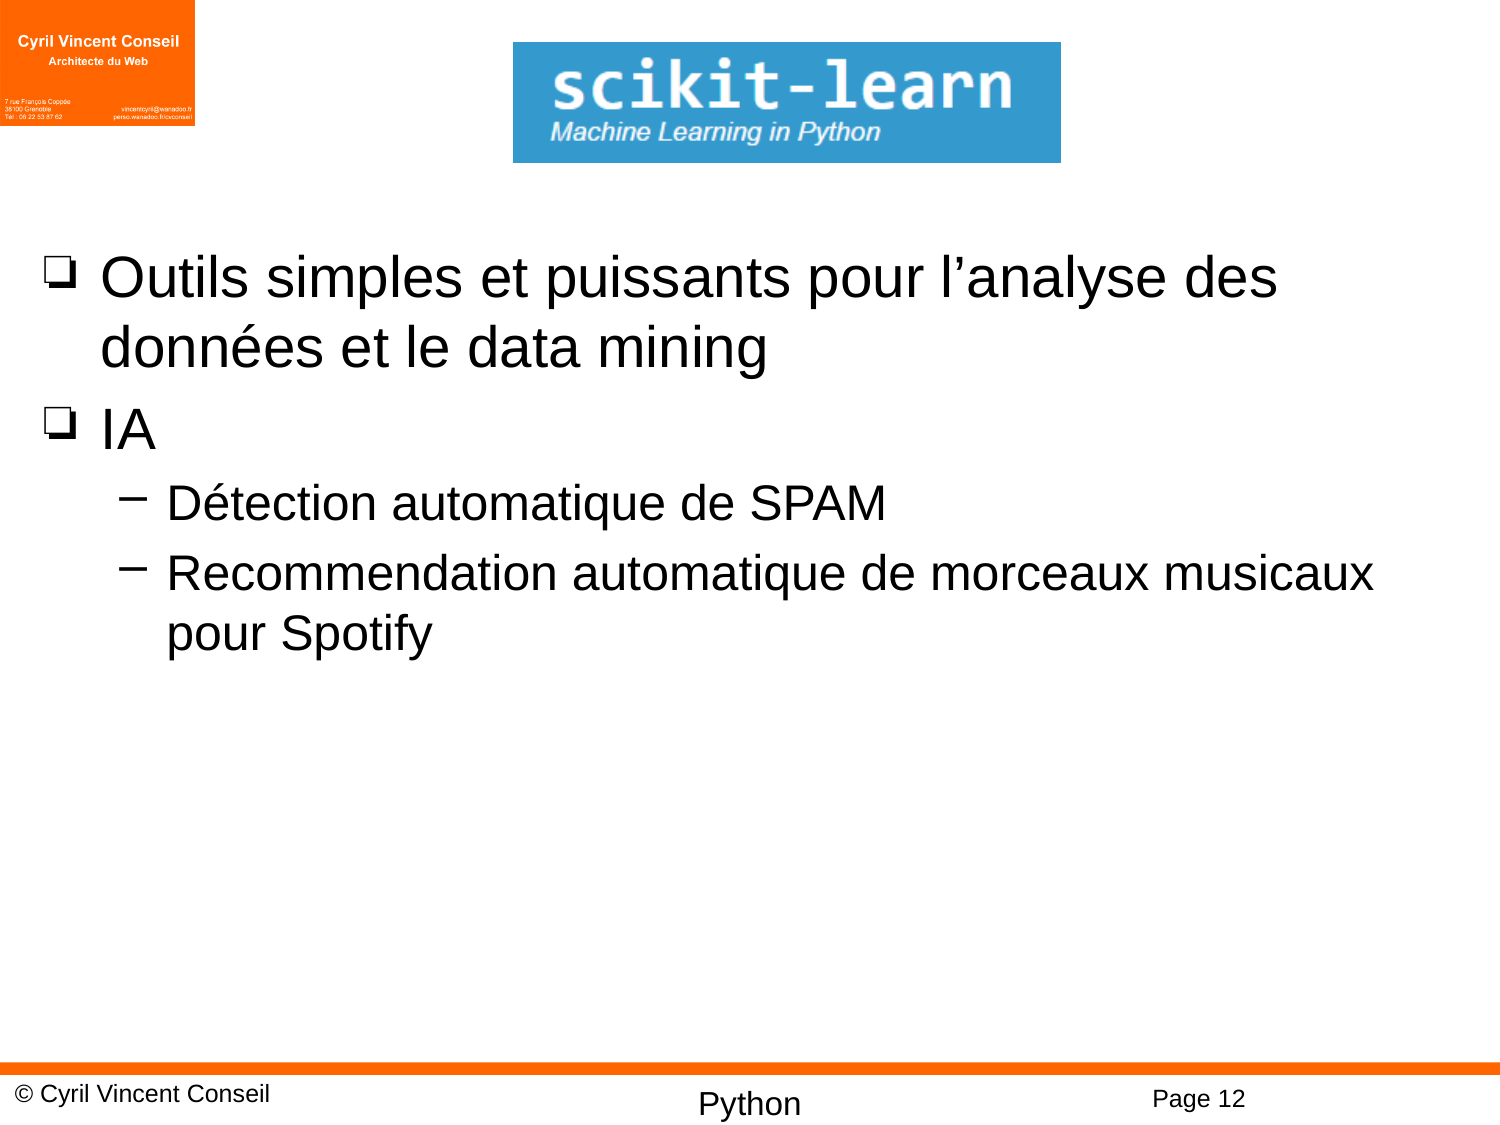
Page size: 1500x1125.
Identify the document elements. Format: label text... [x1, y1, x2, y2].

picture [513, 42, 1061, 164]
list Outils simples et puissants pour l’analyse des données et le data mining IA Détection automatique de SPAM Recommendation automatique de morceaux musicaux pour Spotify [29, 231, 1468, 1059]
picture [0, 0, 195, 126]
